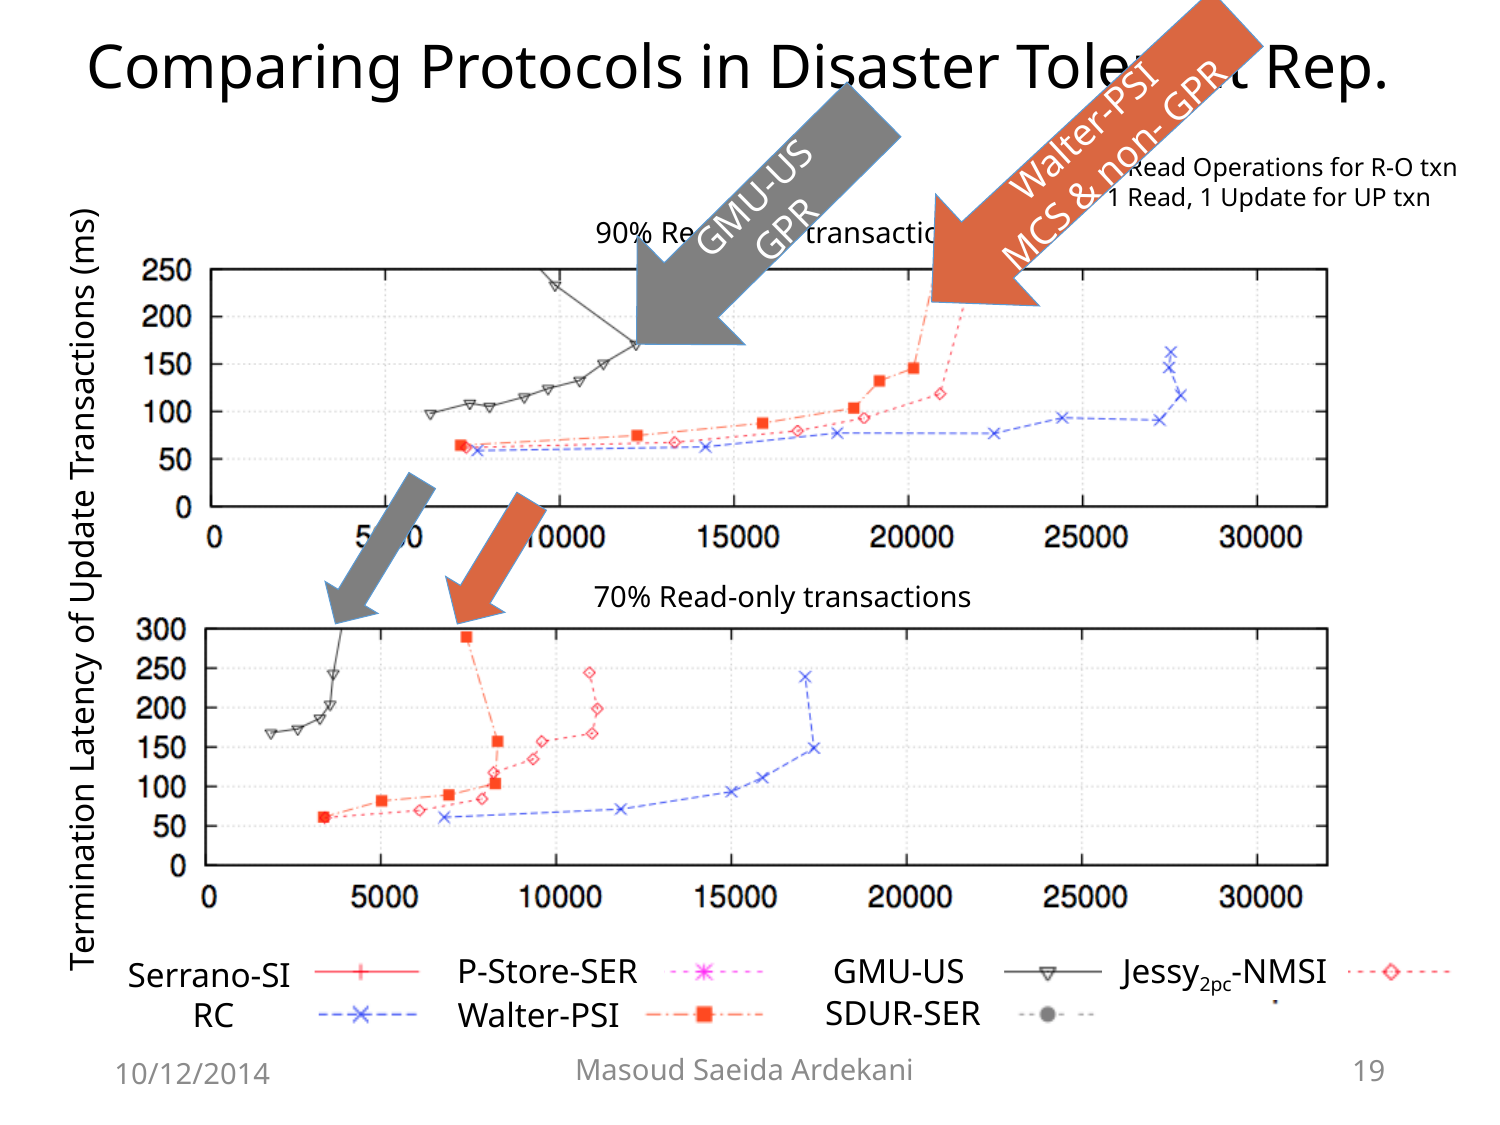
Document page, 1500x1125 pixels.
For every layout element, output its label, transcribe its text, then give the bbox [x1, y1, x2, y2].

title Comparing Protocols in Disaster Tolerant Rep. [75, 11, 1187, 125]
title Comparing Protocols in Disaster Tolerant Rep. [1226, 11, 1420, 125]
picture [1293, 247, 1355, 577]
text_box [347, 83, 1293, 636]
text_box Termination Latency of Update Transactions (ms) [53, 193, 108, 986]
slide_number 19 [1159, 1057, 1397, 1103]
picture [130, 247, 347, 577]
text_box 2 Read Operations for R-O txn 1 Read, 1 Update for UP txn [1293, 143, 1474, 219]
footer Masoud Saeida Ardekani [441, 1057, 1159, 1103]
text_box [104, 945, 1348, 1036]
picture [126, 601, 1357, 923]
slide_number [103, 1042, 441, 1103]
picture [108, 940, 1492, 1057]
